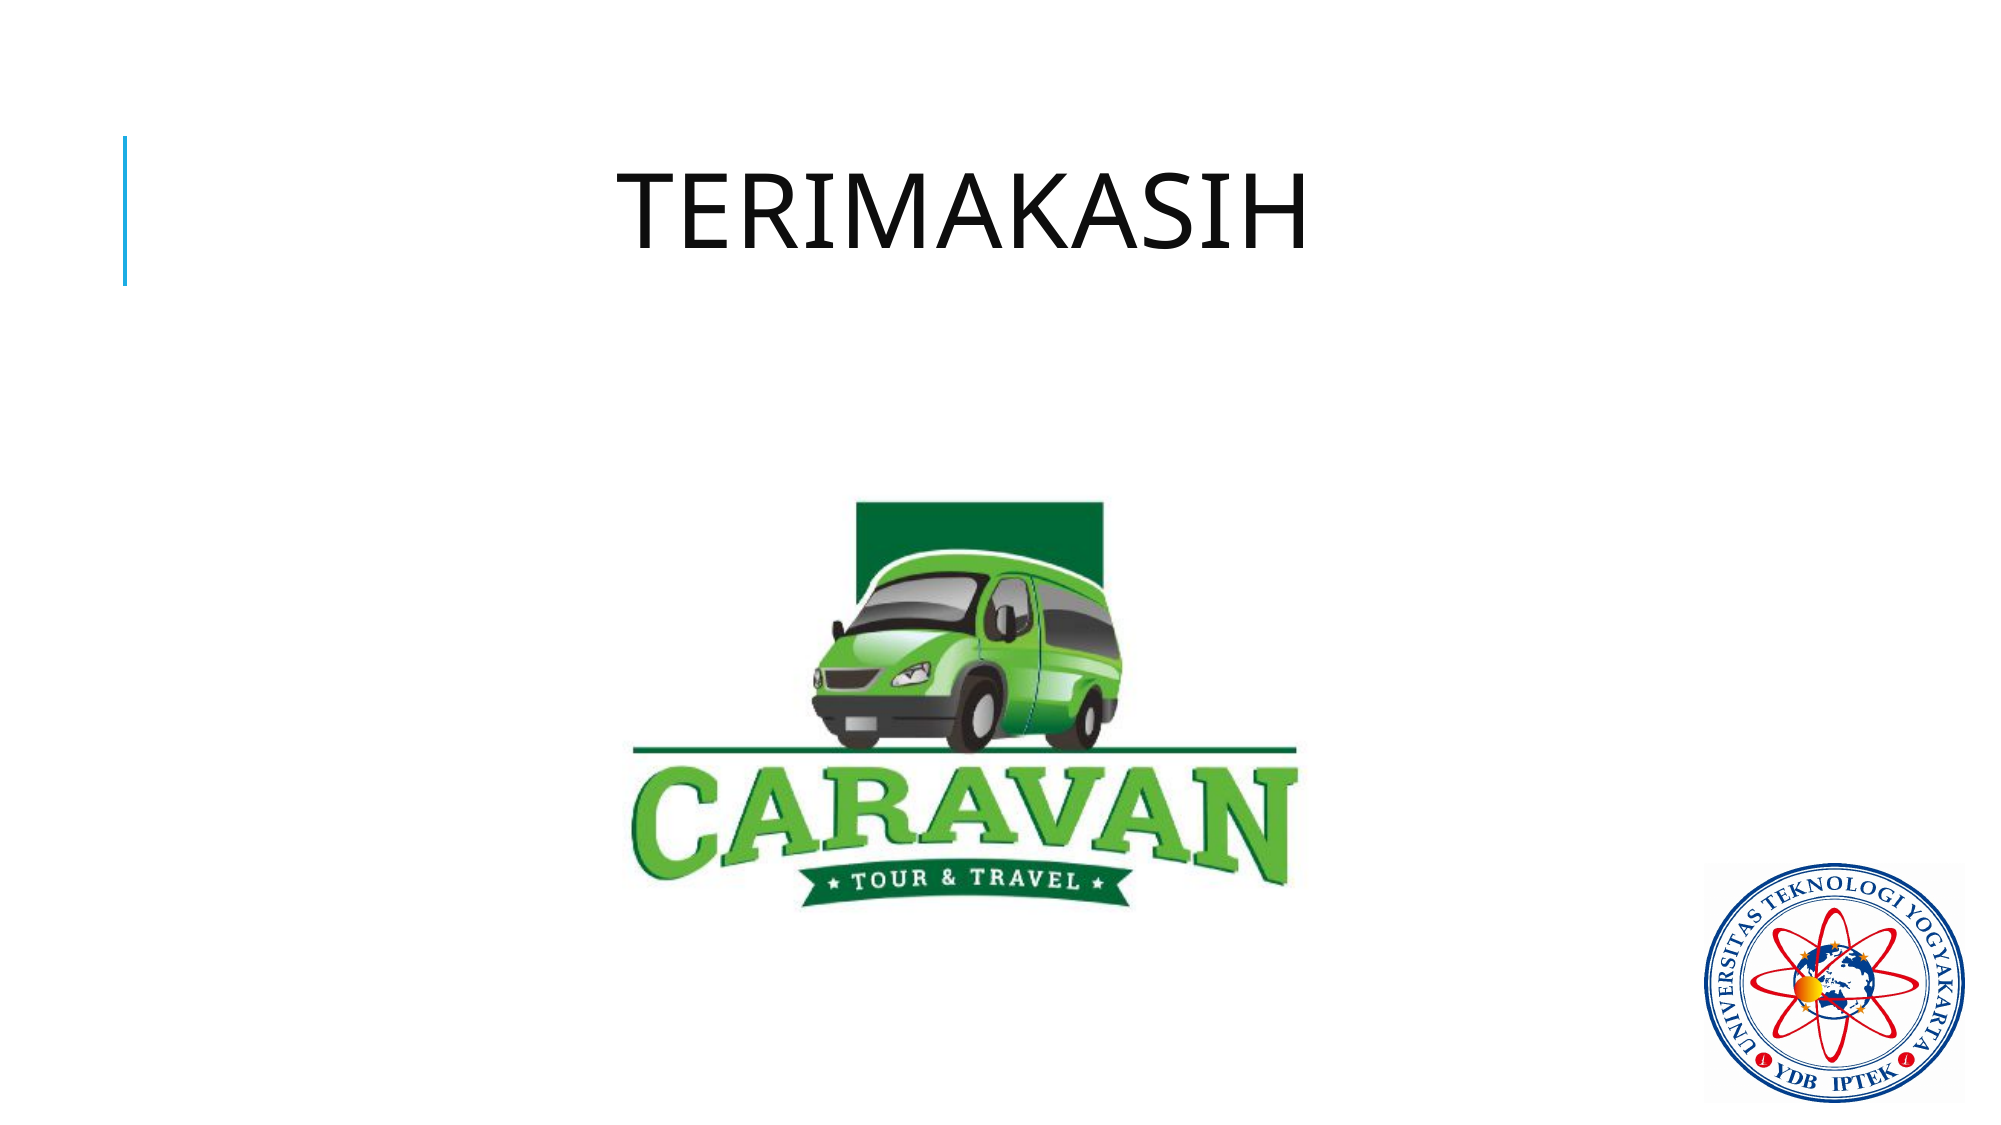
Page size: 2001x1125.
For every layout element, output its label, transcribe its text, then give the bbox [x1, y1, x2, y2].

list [476, 374, 1455, 1036]
picture [1704, 862, 1965, 1103]
title terimakasih [168, 96, 1763, 342]
